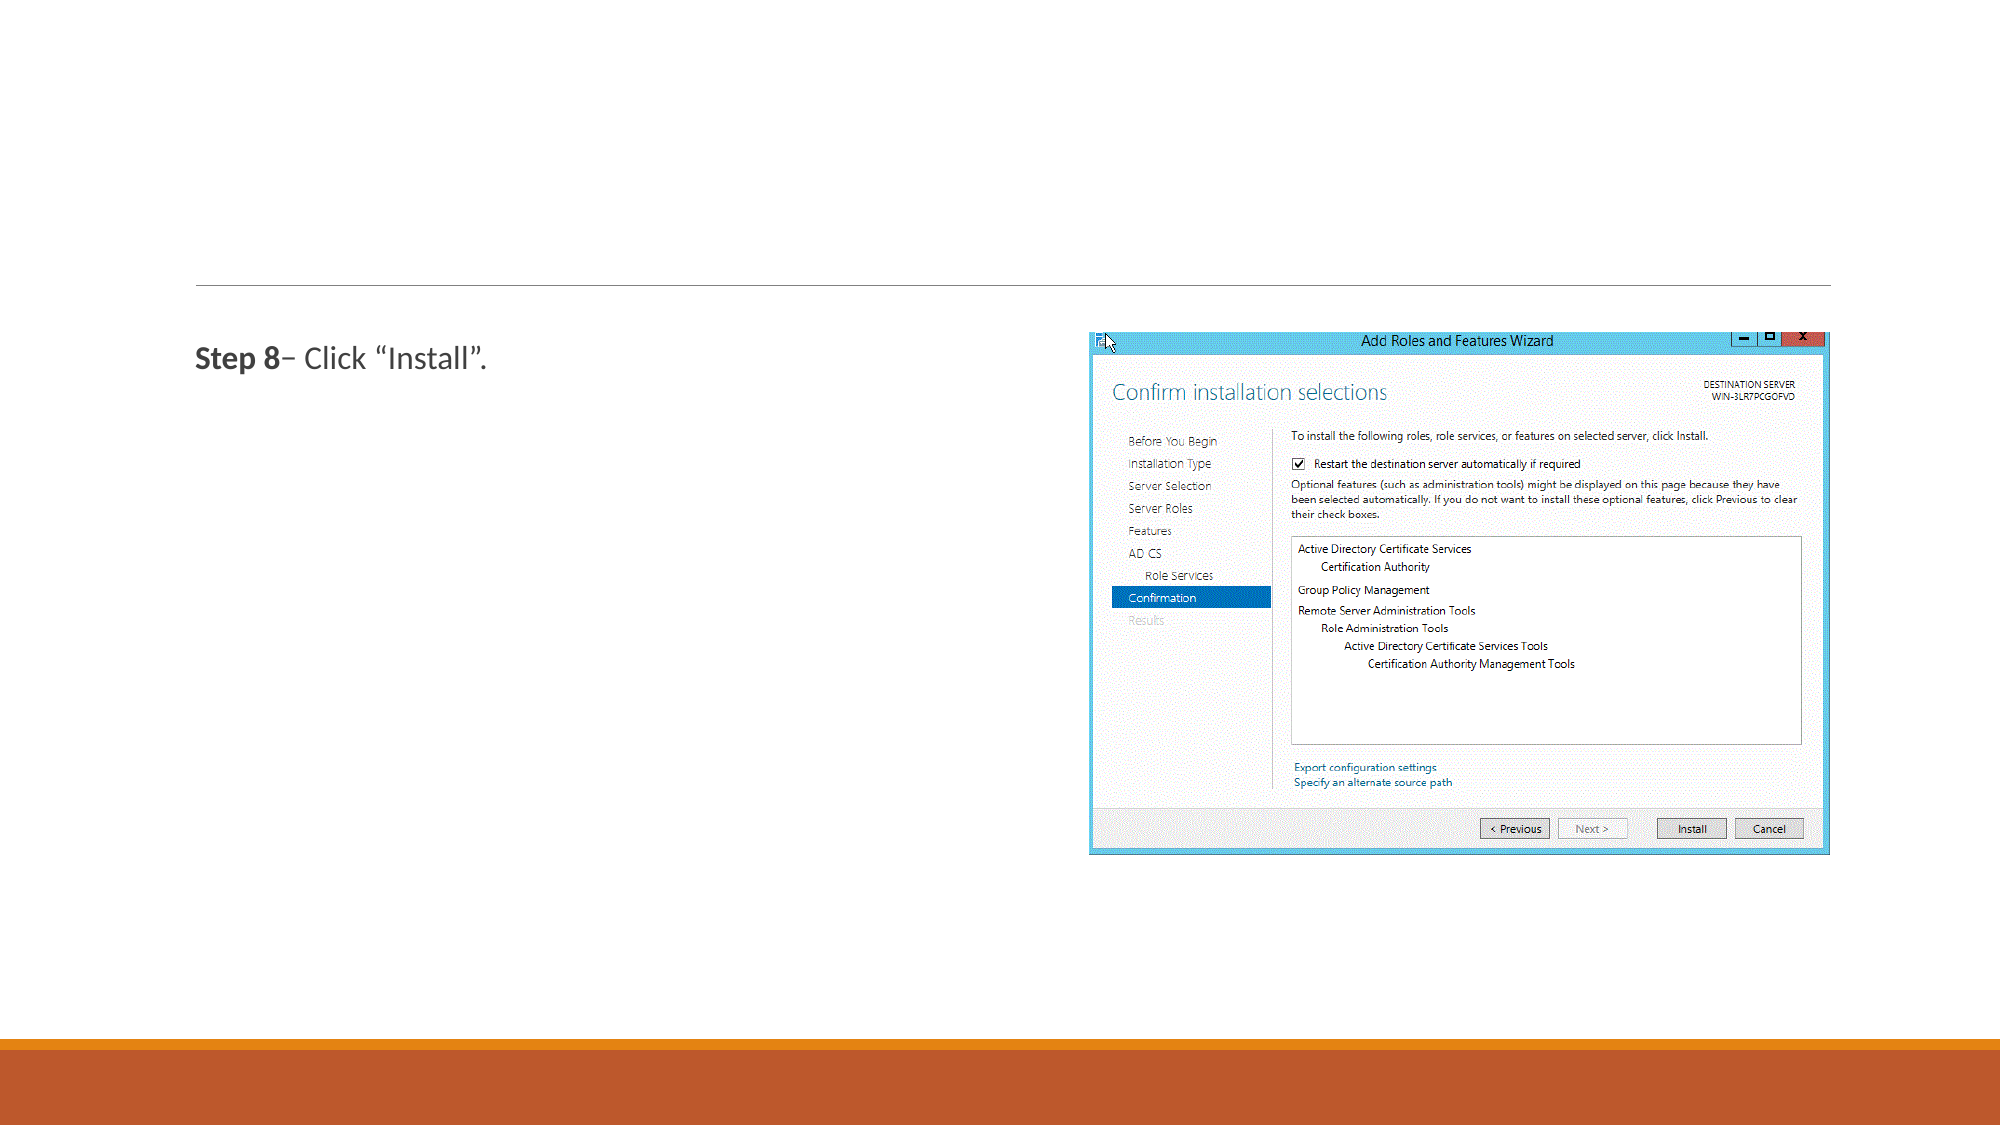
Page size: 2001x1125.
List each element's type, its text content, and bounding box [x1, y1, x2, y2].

list Step 8− Click “Install”. [180, 333, 895, 385]
picture [1088, 332, 1831, 855]
